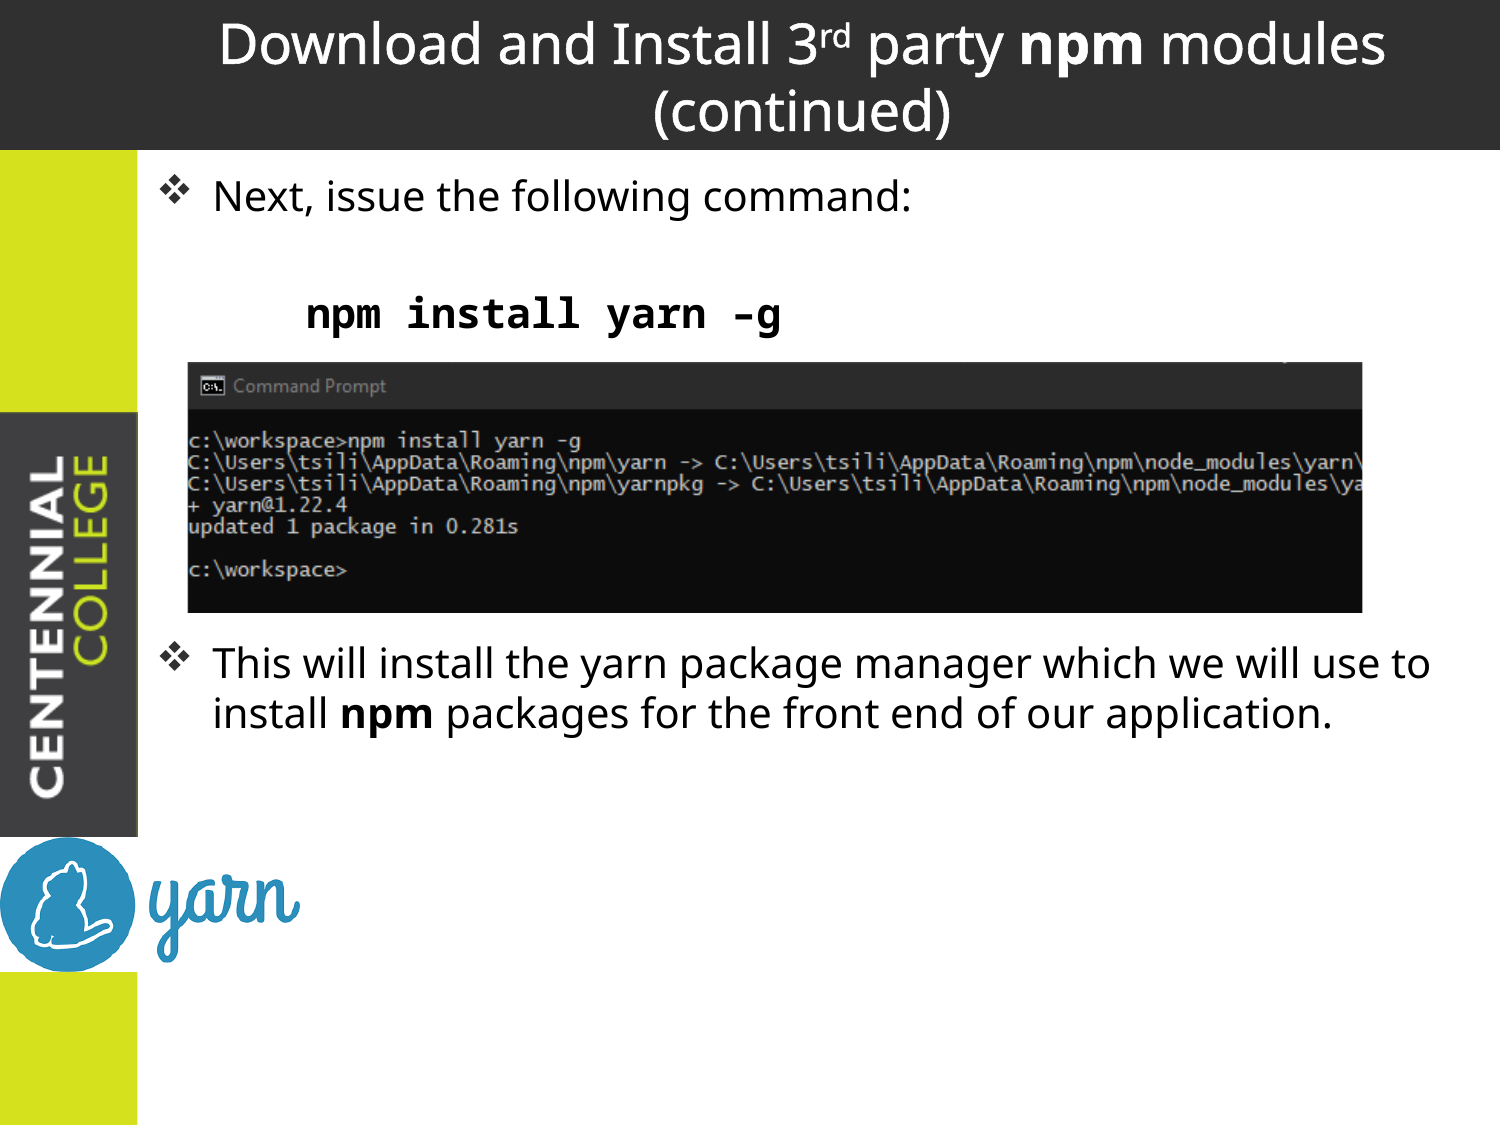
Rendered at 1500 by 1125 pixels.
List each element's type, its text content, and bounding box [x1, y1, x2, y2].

title Download and Install 3rd party npm modules (continued) [137, 0, 1467, 150]
list Next, issue the following command: npm install yarn –g This will install the yarn package manager which we will use to install npm packages for the front end of our application. [141, 162, 1467, 1088]
picture [0, 412, 300, 972]
picture [187, 362, 1363, 613]
